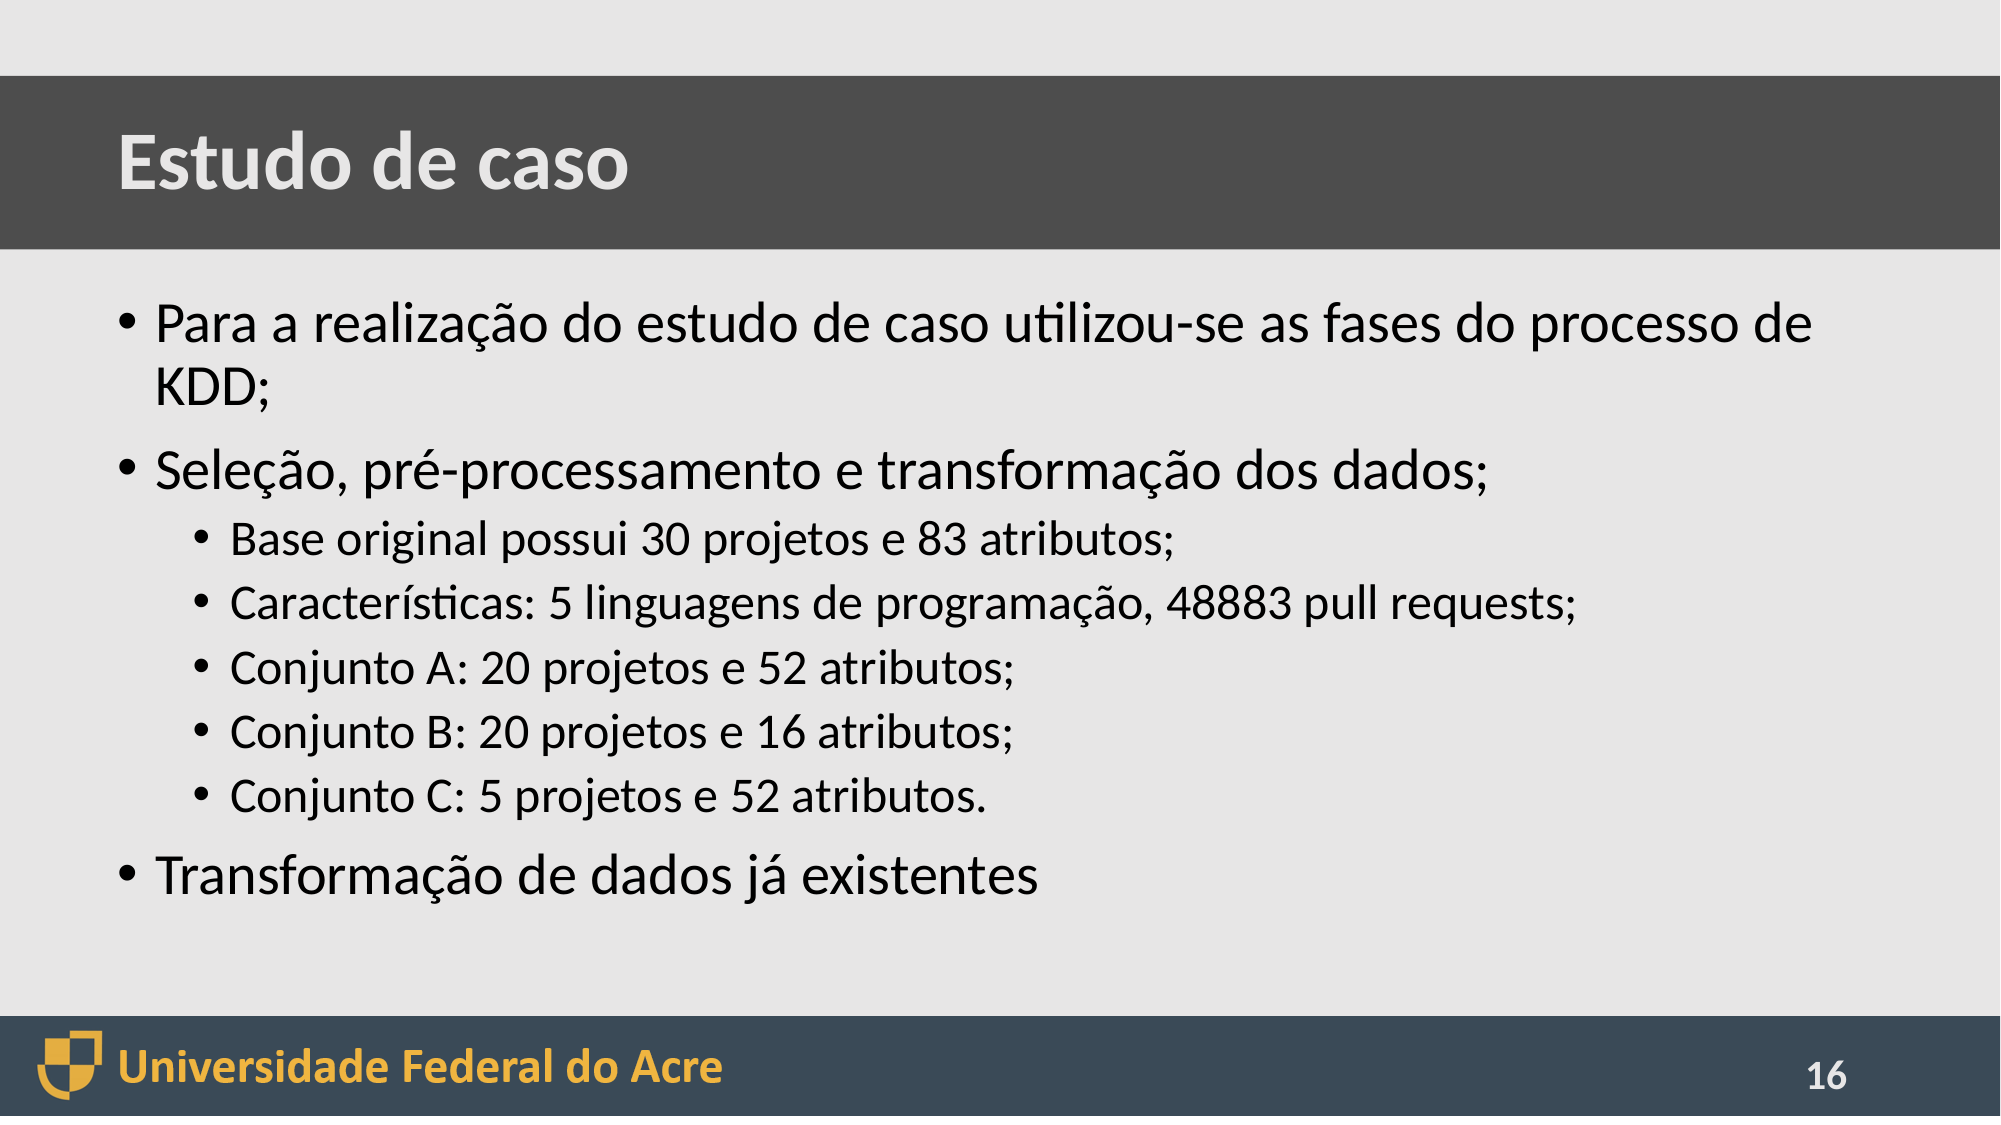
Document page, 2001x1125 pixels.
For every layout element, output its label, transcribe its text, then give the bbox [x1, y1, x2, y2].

picture [0, 0, 2001, 1125]
list Para a realização do estudo de caso utilizou-se as fases do processo de KDD; Seleção, pré-processamento e transformação dos dados; Base original possui 30 projetos e 83 atributos; Características: 5 linguagens de programação, 48883 pull requests; Conjunto A: 20 projetos e 52 atributos; Conjunto B: 20 projetos e 16 atributos; Conjunto C: 5 projetos e 52 atributos. Transformação de dados já existentes [102, 284, 1886, 993]
title Estudo de caso [102, 75, 1886, 250]
slide_number 16 [1412, 1042, 1863, 1103]
